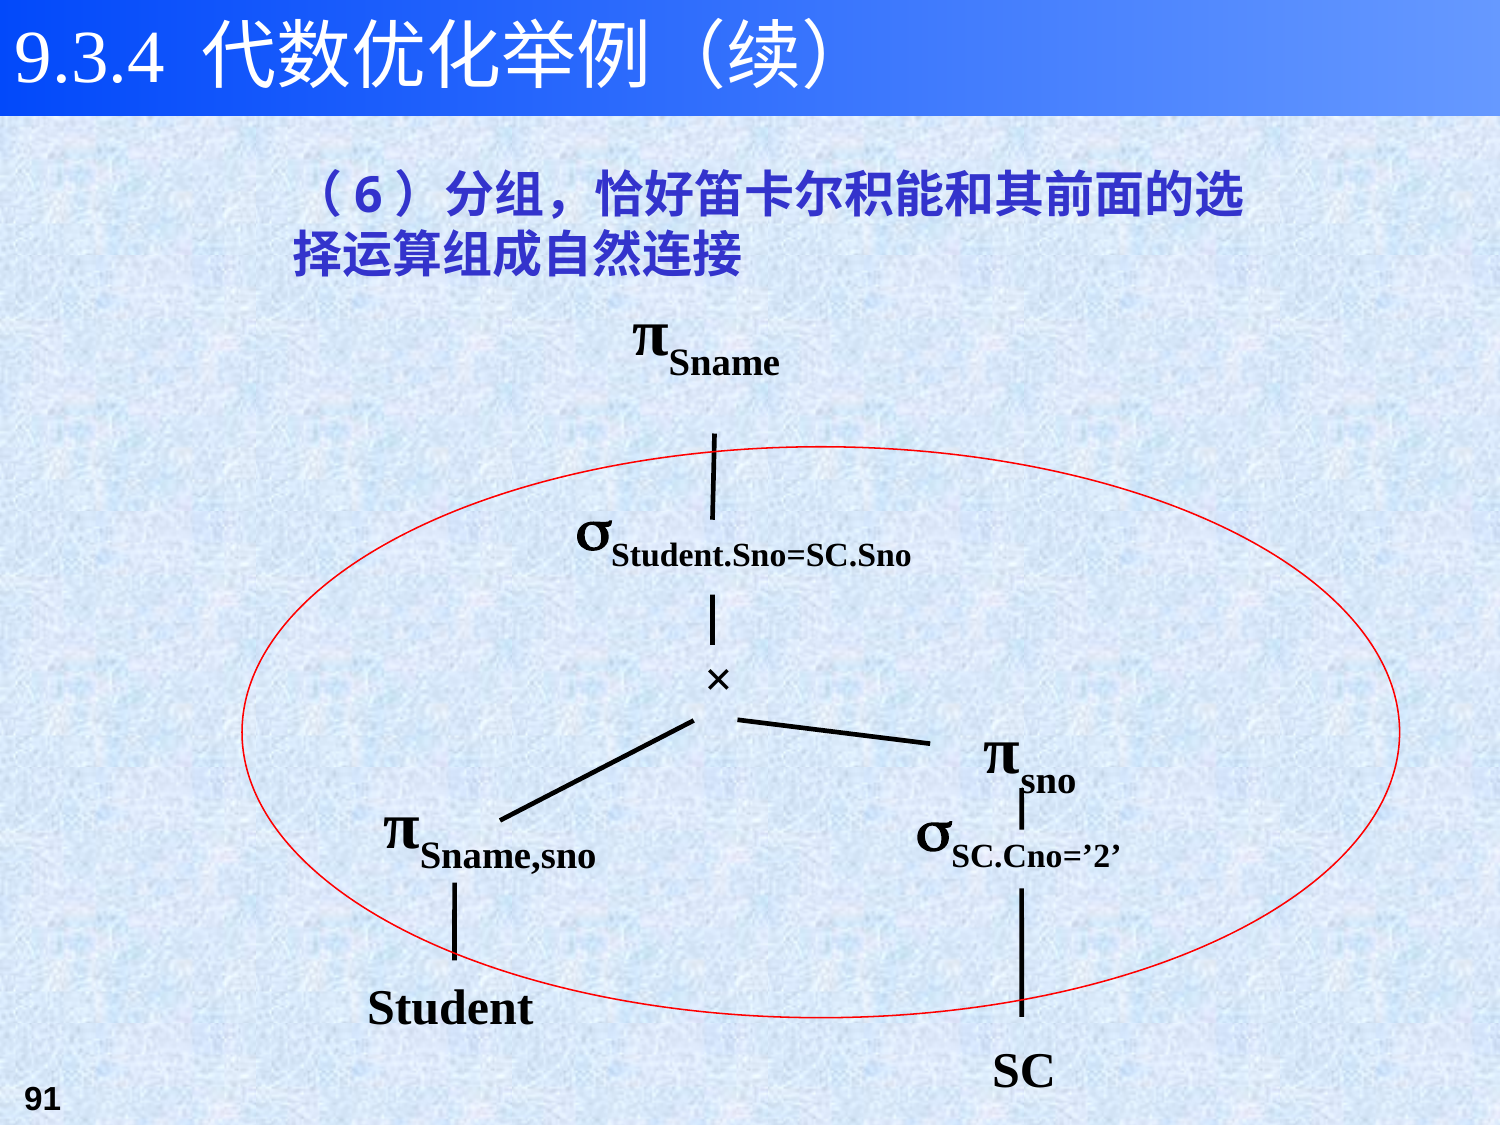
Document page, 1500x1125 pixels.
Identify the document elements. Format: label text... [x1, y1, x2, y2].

text_box SC [930, 1017, 1118, 1118]
text_box [242, 446, 1400, 1018]
text_box （6）分组，恰好笛卡尔积能和其前面的选择运算组成自然连接 [277, 154, 1288, 350]
text_box πSname [599, 350, 825, 393]
text_box 9.3.4 代数优化举例（续） [0, 0, 1040, 195]
picture [0, 116, 1500, 1125]
text_box Student [375, 960, 526, 1048]
